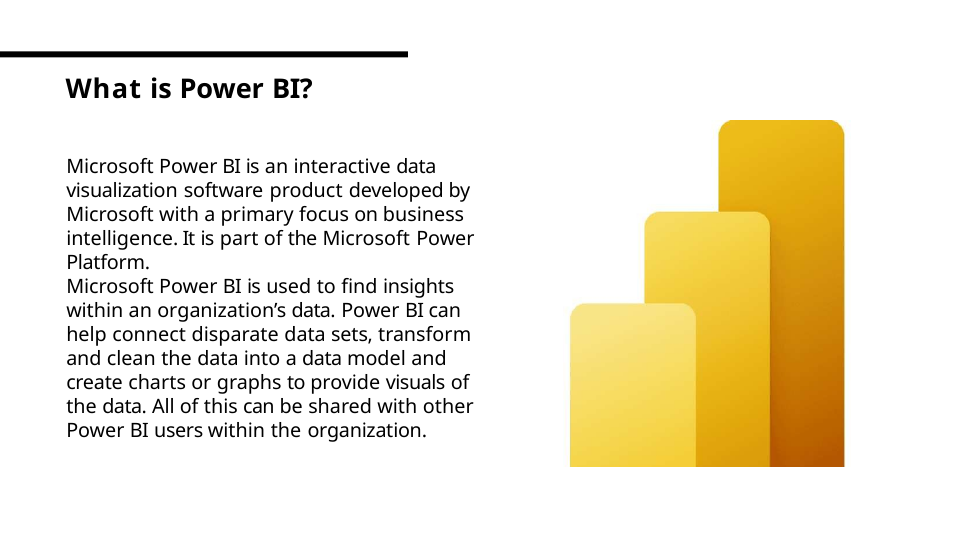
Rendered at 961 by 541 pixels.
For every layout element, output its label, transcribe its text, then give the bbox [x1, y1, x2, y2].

text_box Microsoft Power BI is an interactive data visualization software product developed by Microsoft with a primary focus on business intelligence. It is part of the Microsoft Power Platform. Microsoft Power BI is used to find insights within an organization’s data. Power BI can help connect disparate data sets, transform and clean the data into a data model and create charts or graphs to provide visuals of the data. All of this can be shared with other Power BI users within the organization. [64, 163, 487, 442]
title What is Power BI? [60, 69, 901, 163]
picture [562, 120, 851, 467]
text_box [0, 51, 408, 58]
